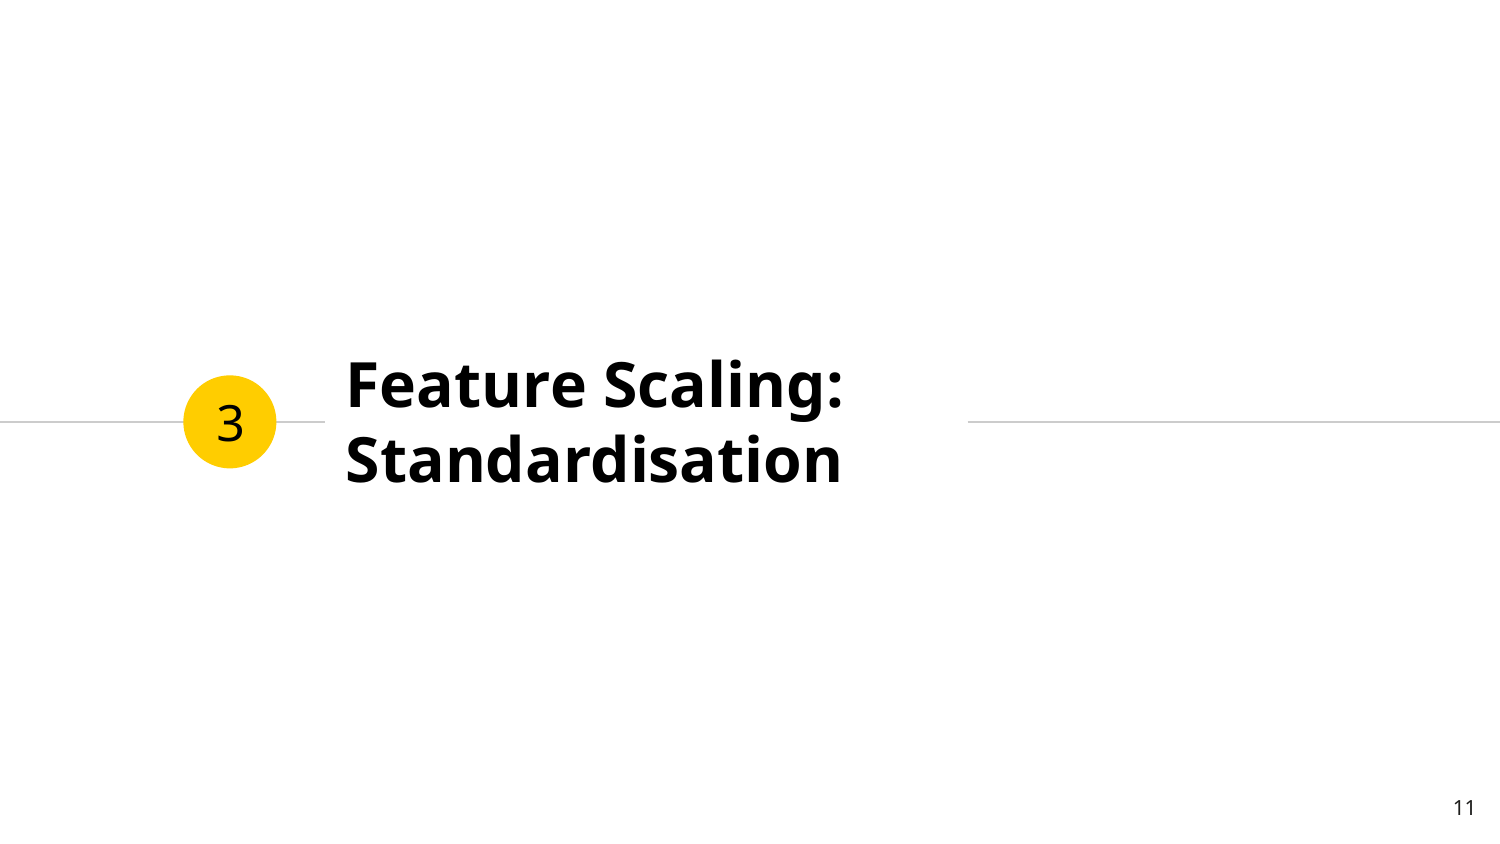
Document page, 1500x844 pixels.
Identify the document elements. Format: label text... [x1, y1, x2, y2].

title Feature Scaling: Standardisation [330, 259, 952, 585]
slide_number ‹#› [1401, 779, 1492, 844]
text_box 3 [186, 375, 276, 468]
